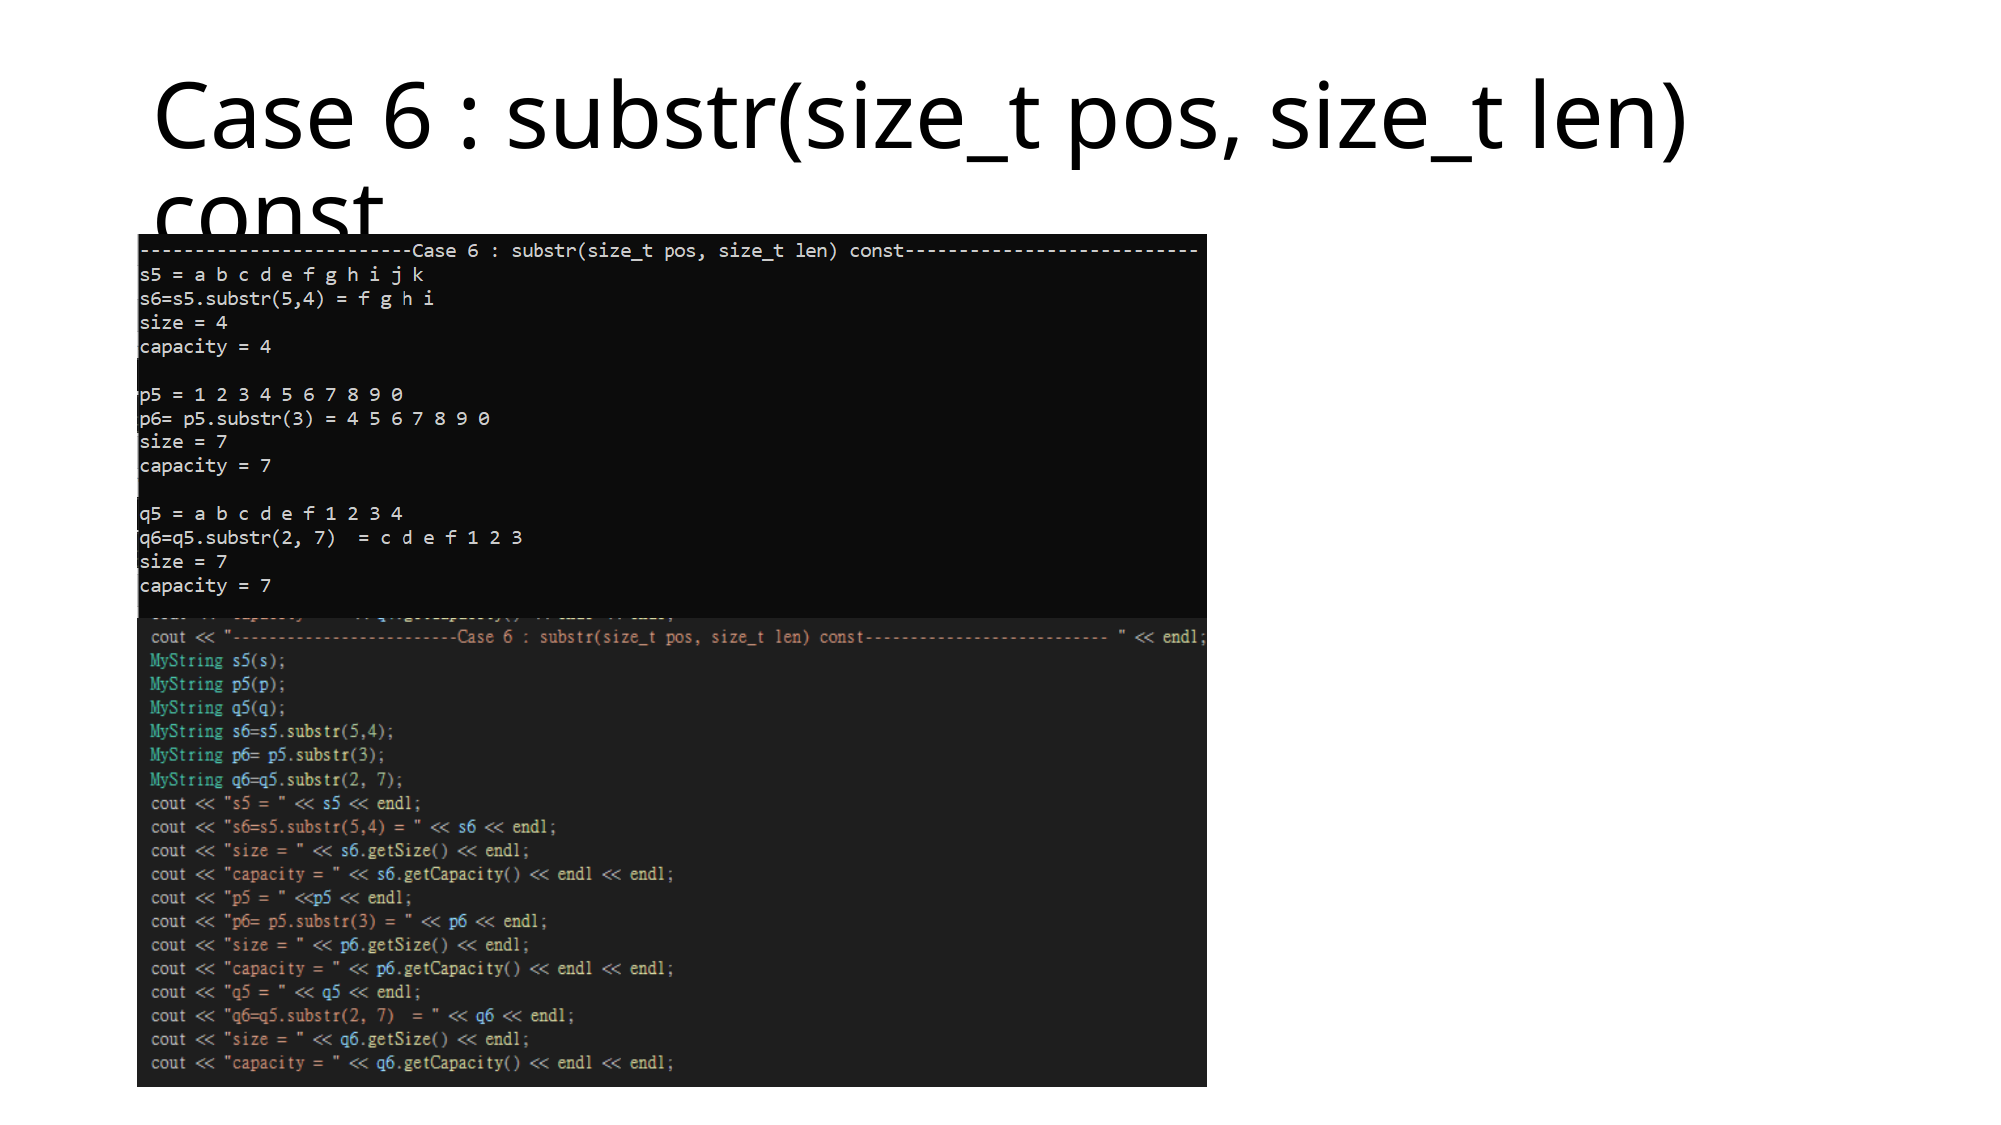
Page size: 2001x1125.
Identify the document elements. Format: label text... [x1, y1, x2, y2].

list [137, 234, 1207, 618]
title Case 6 : substr(size_t pos, size_t len) const [137, 59, 1863, 278]
picture [137, 618, 1207, 1087]
